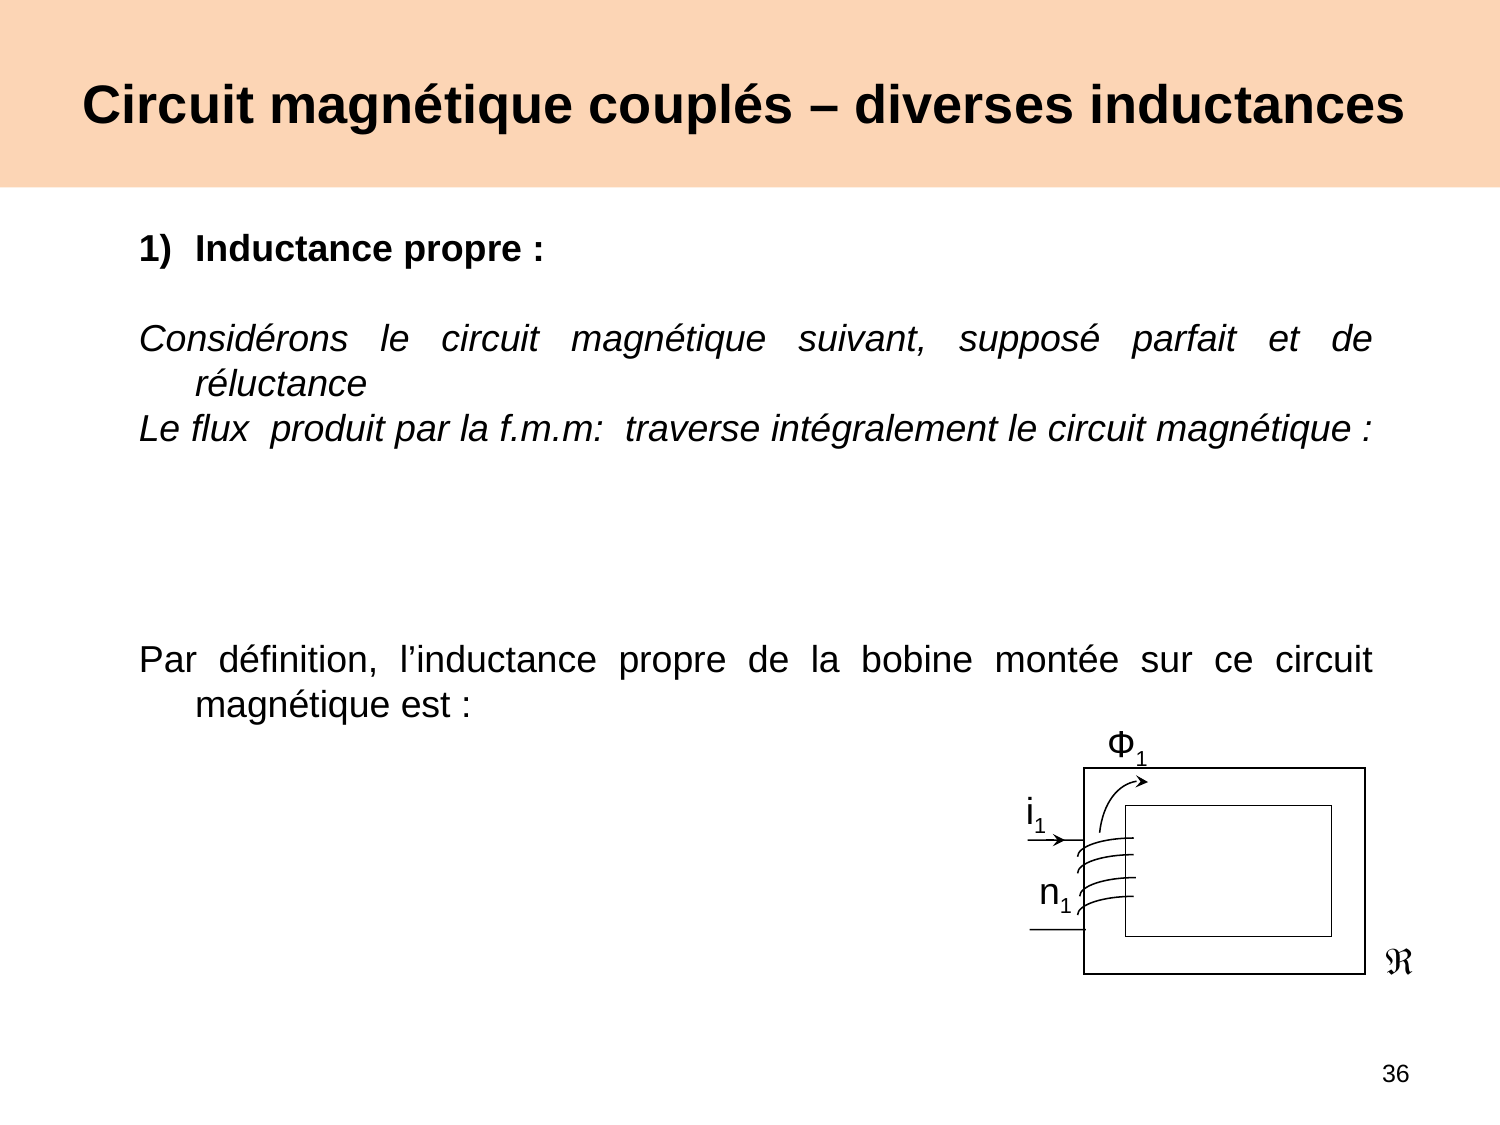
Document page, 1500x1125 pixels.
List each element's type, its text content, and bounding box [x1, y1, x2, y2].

title Circuit magnétique couplés – diverses inductances [0, 0, 1500, 188]
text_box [1009, 711, 1432, 991]
slide_number 36 [1074, 1042, 1425, 1103]
